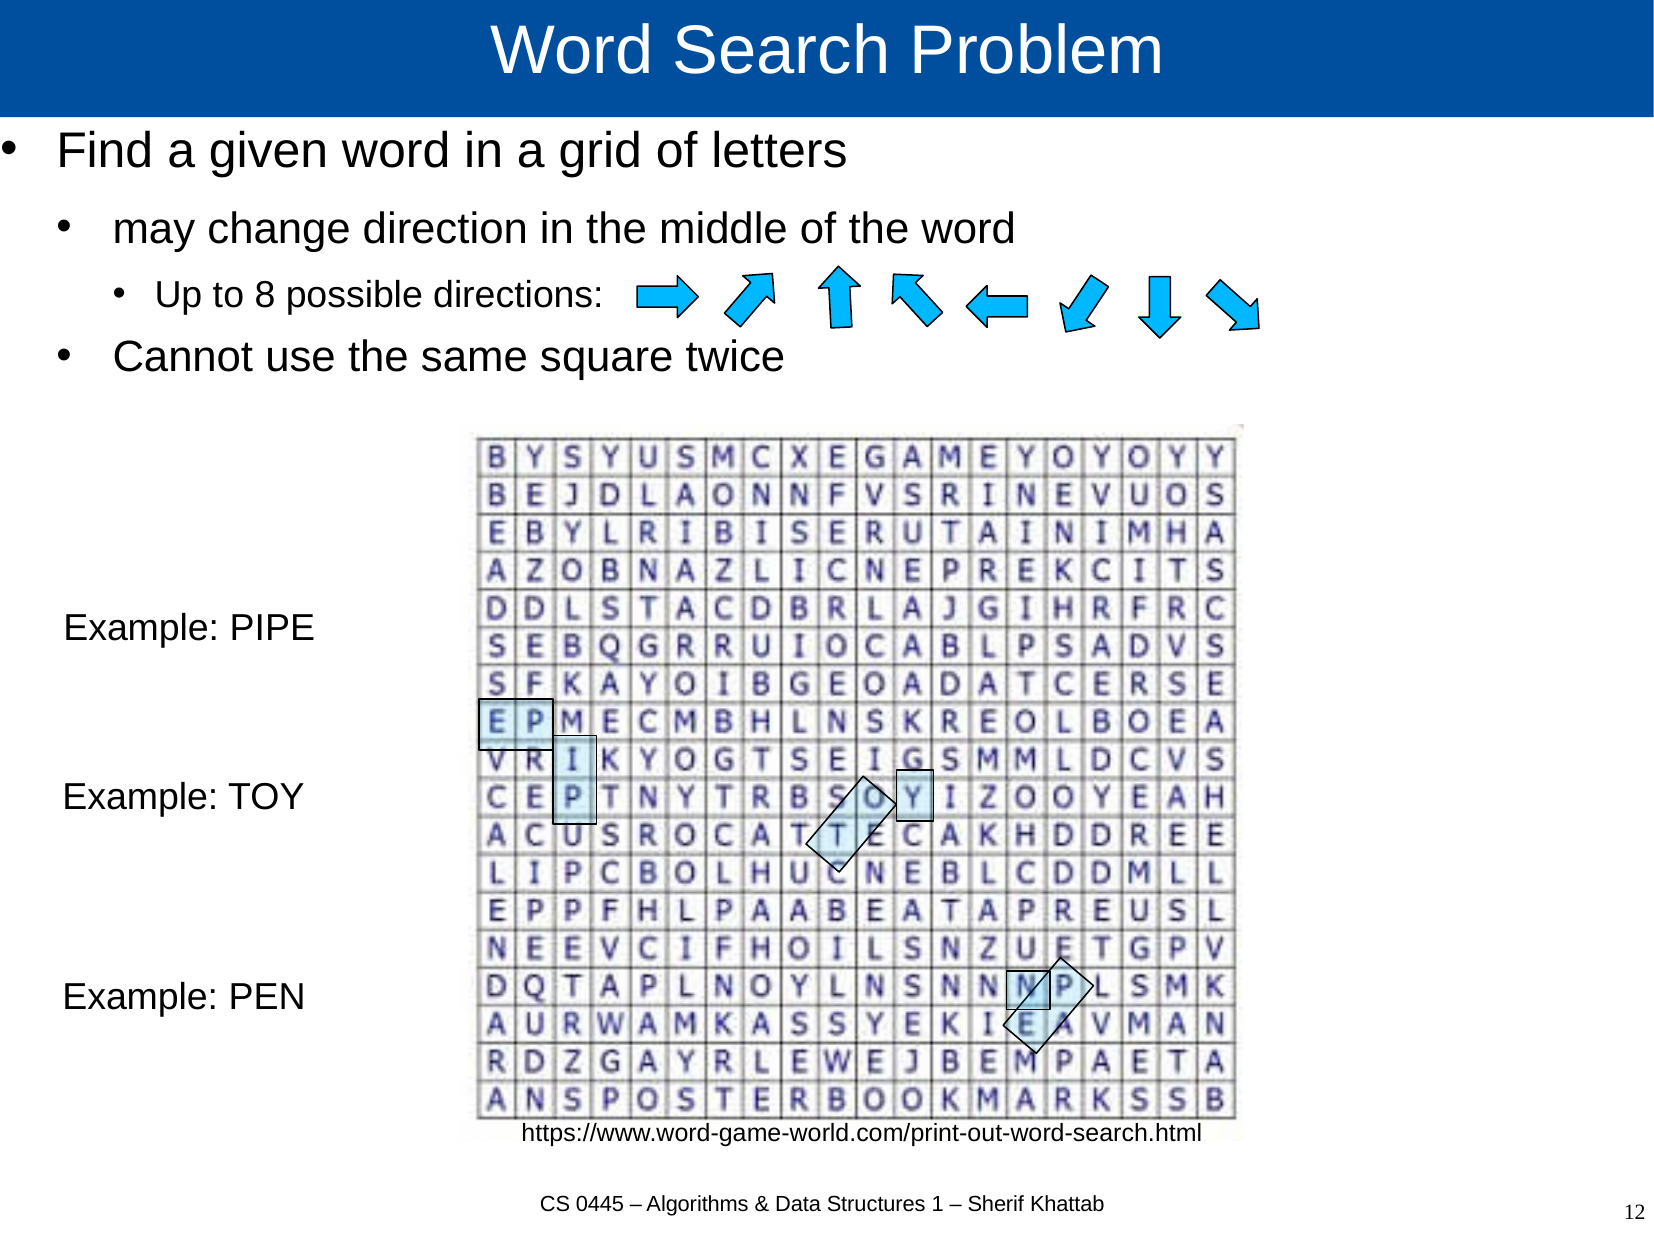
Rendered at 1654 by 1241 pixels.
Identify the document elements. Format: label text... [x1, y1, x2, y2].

text_box [1206, 279, 1259, 331]
slide_number 12 [1265, 1198, 1647, 1241]
text_box [966, 285, 1028, 328]
title Word Search Problem [0, 0, 1654, 117]
picture [458, 423, 1244, 1142]
text_box [1138, 276, 1181, 339]
text_box [892, 274, 943, 327]
text_box Example: PIPE [48, 608, 331, 655]
text_box [818, 266, 861, 328]
text_box [724, 273, 775, 327]
text_box Example: TOY [47, 776, 320, 823]
list Find a given word in a grid of letters may change direction in the middle of the word Up to 8 possible directions: Cannot use the same square twice [0, 117, 1654, 1195]
text_box Example: PEN [47, 977, 321, 1023]
text_box https://www.word-game-world.com/print-out-word-search.html [331, 1117, 1393, 1154]
footer CS 0445 – Algorithms & Data Structures 1 – Sherif Khattab [407, 1190, 1238, 1241]
text_box [1059, 275, 1109, 332]
text_box [637, 275, 699, 318]
